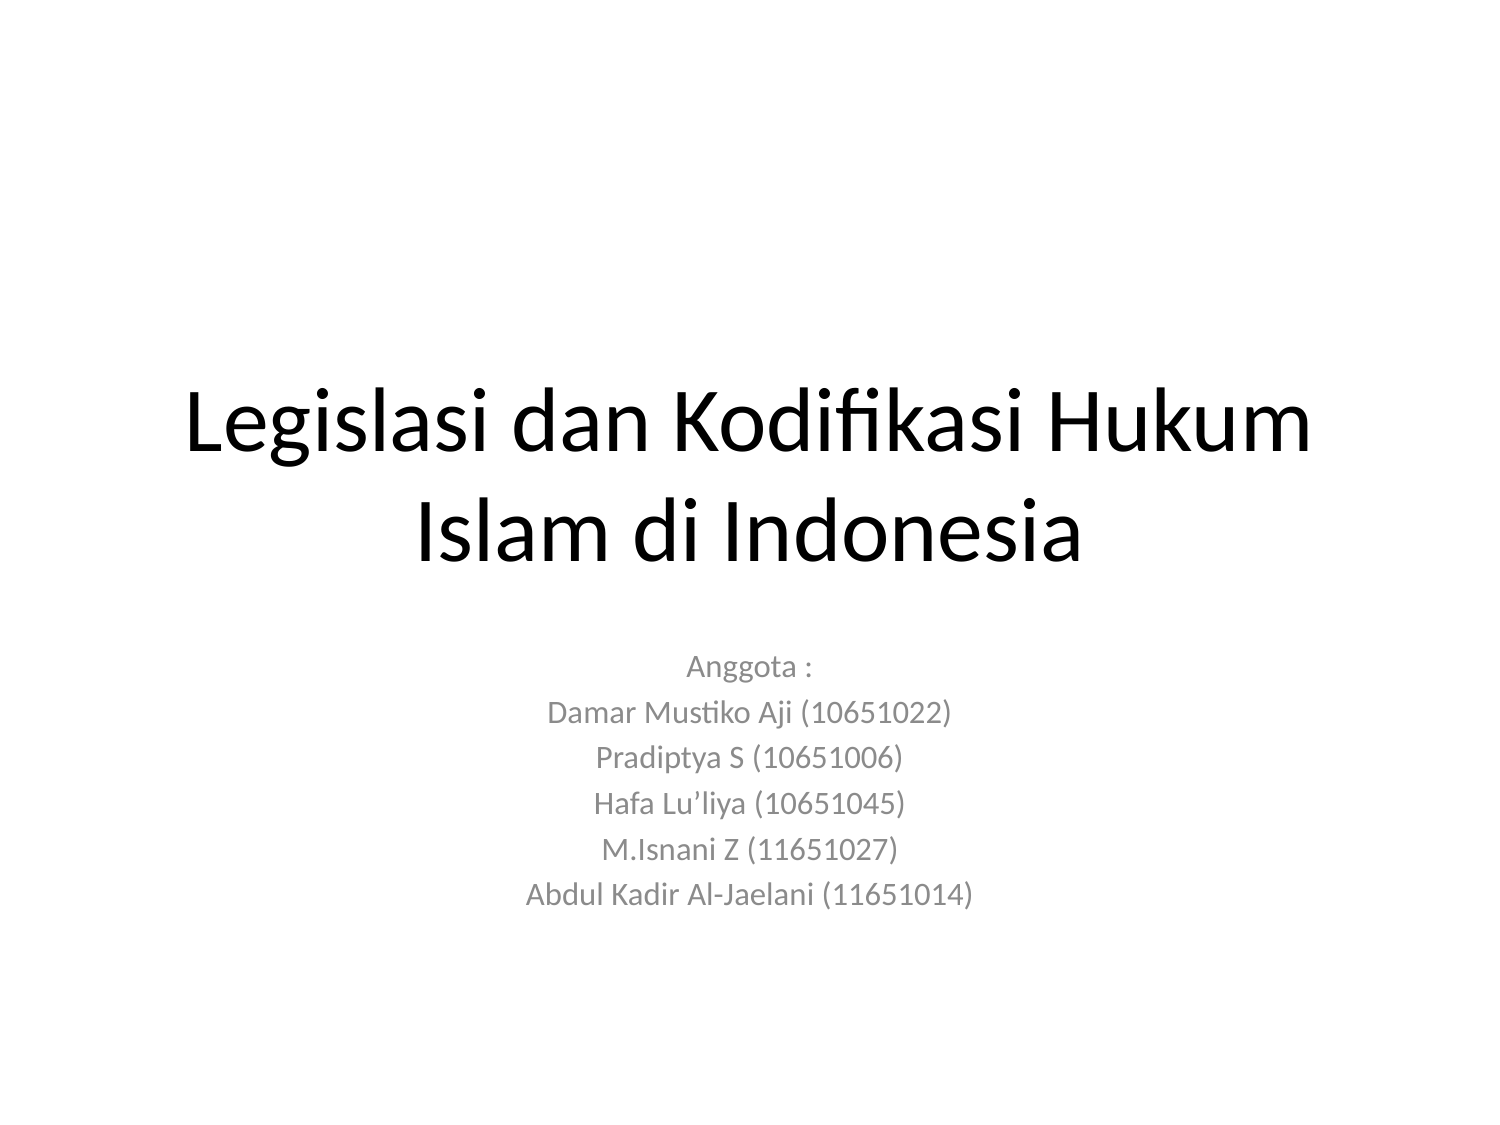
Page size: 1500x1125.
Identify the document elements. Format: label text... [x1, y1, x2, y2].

title Legislasi dan Kodifikasi Hukum Islam di Indonesia [112, 349, 1388, 591]
subtitle Anggota : Damar Mustiko Aji (10651022) Pradiptya S (10651006) Hafa Lu’liya (10651045) M.Isnani Z (11651027) Abdul Kadir Al-Jaelani (11651014) [224, 637, 1276, 926]
